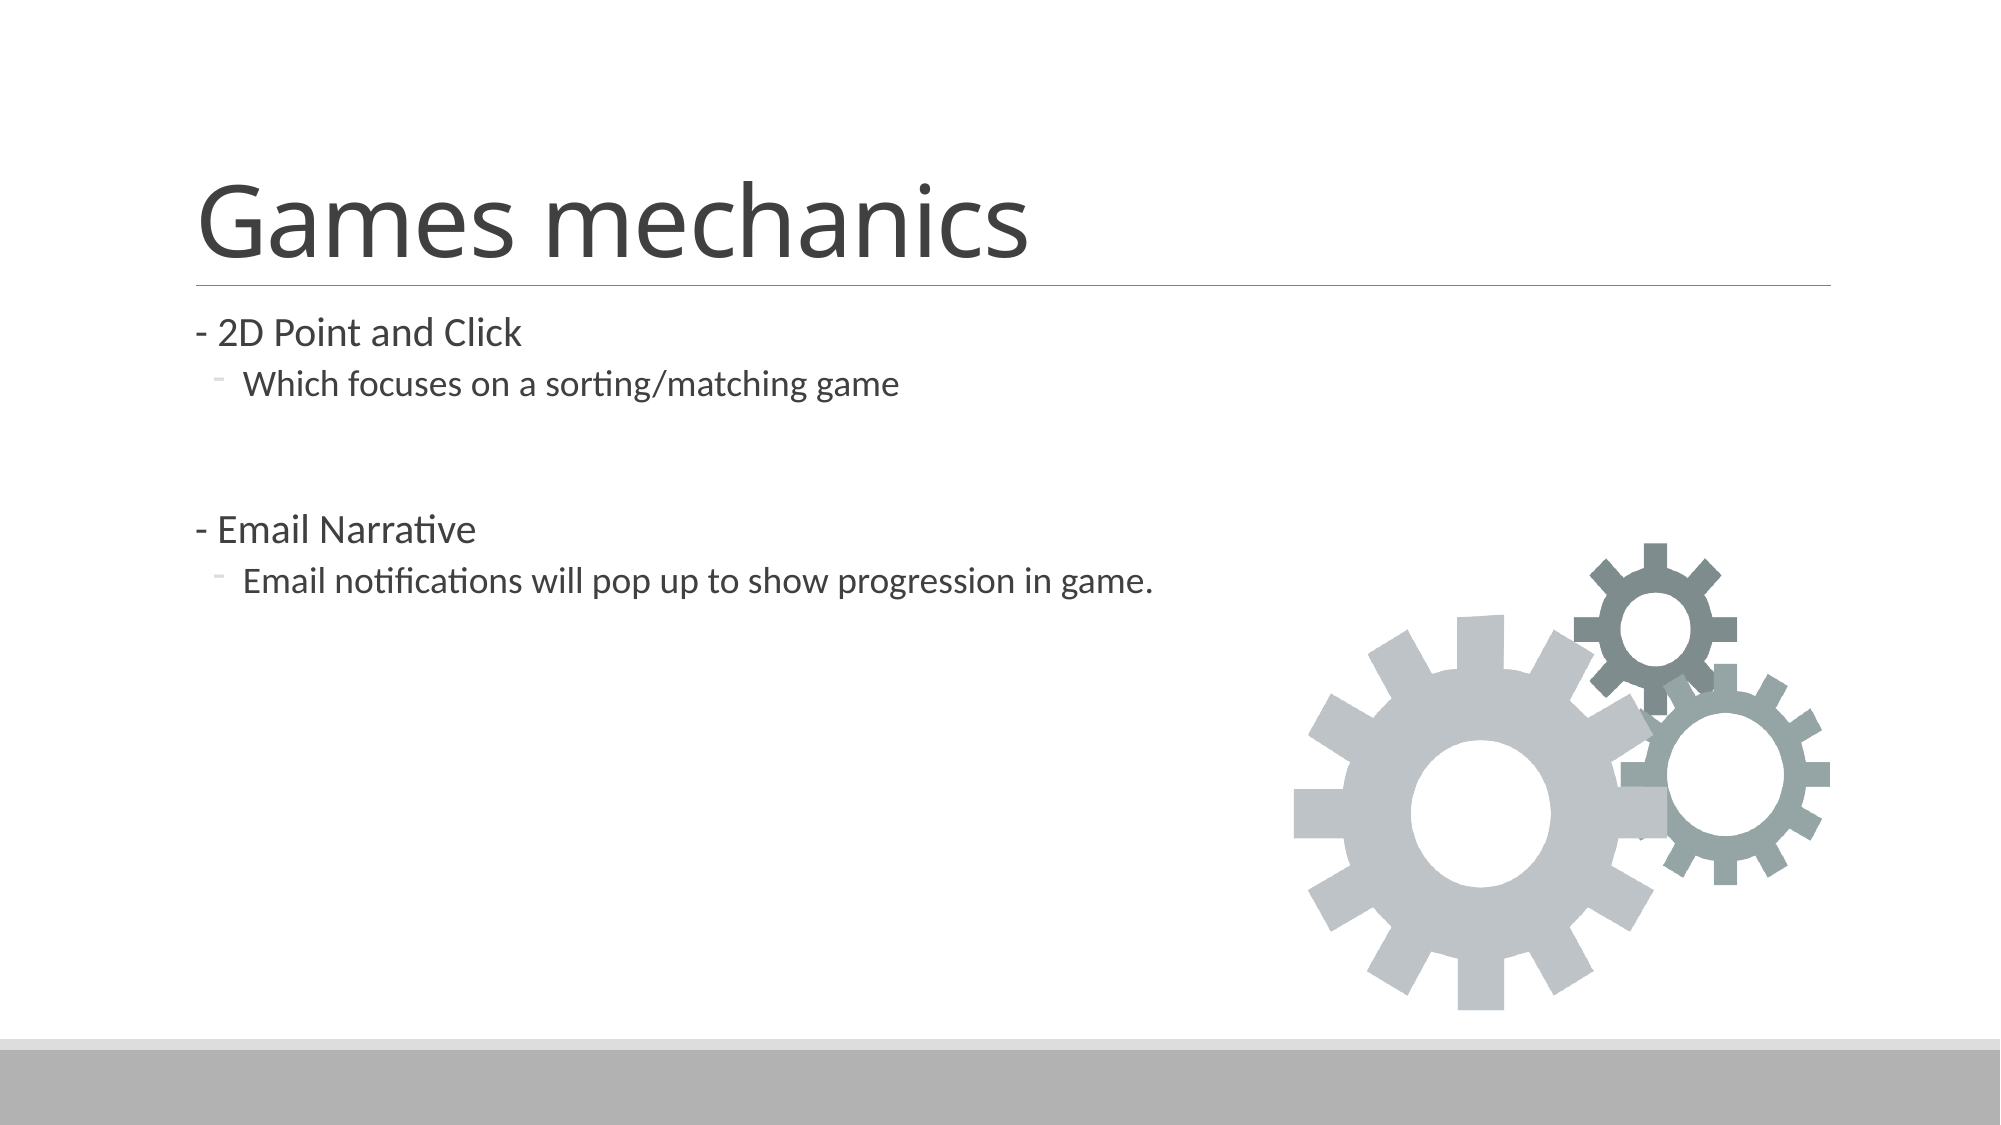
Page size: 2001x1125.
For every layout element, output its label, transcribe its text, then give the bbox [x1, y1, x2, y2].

picture [1270, 494, 1831, 1085]
title Games mechanics [180, 47, 1830, 285]
list - 2D Point and Click Which focuses on a sorting/matching game - Email Narrative Email notifications will pop up to show progression in game. [180, 302, 1830, 963]
